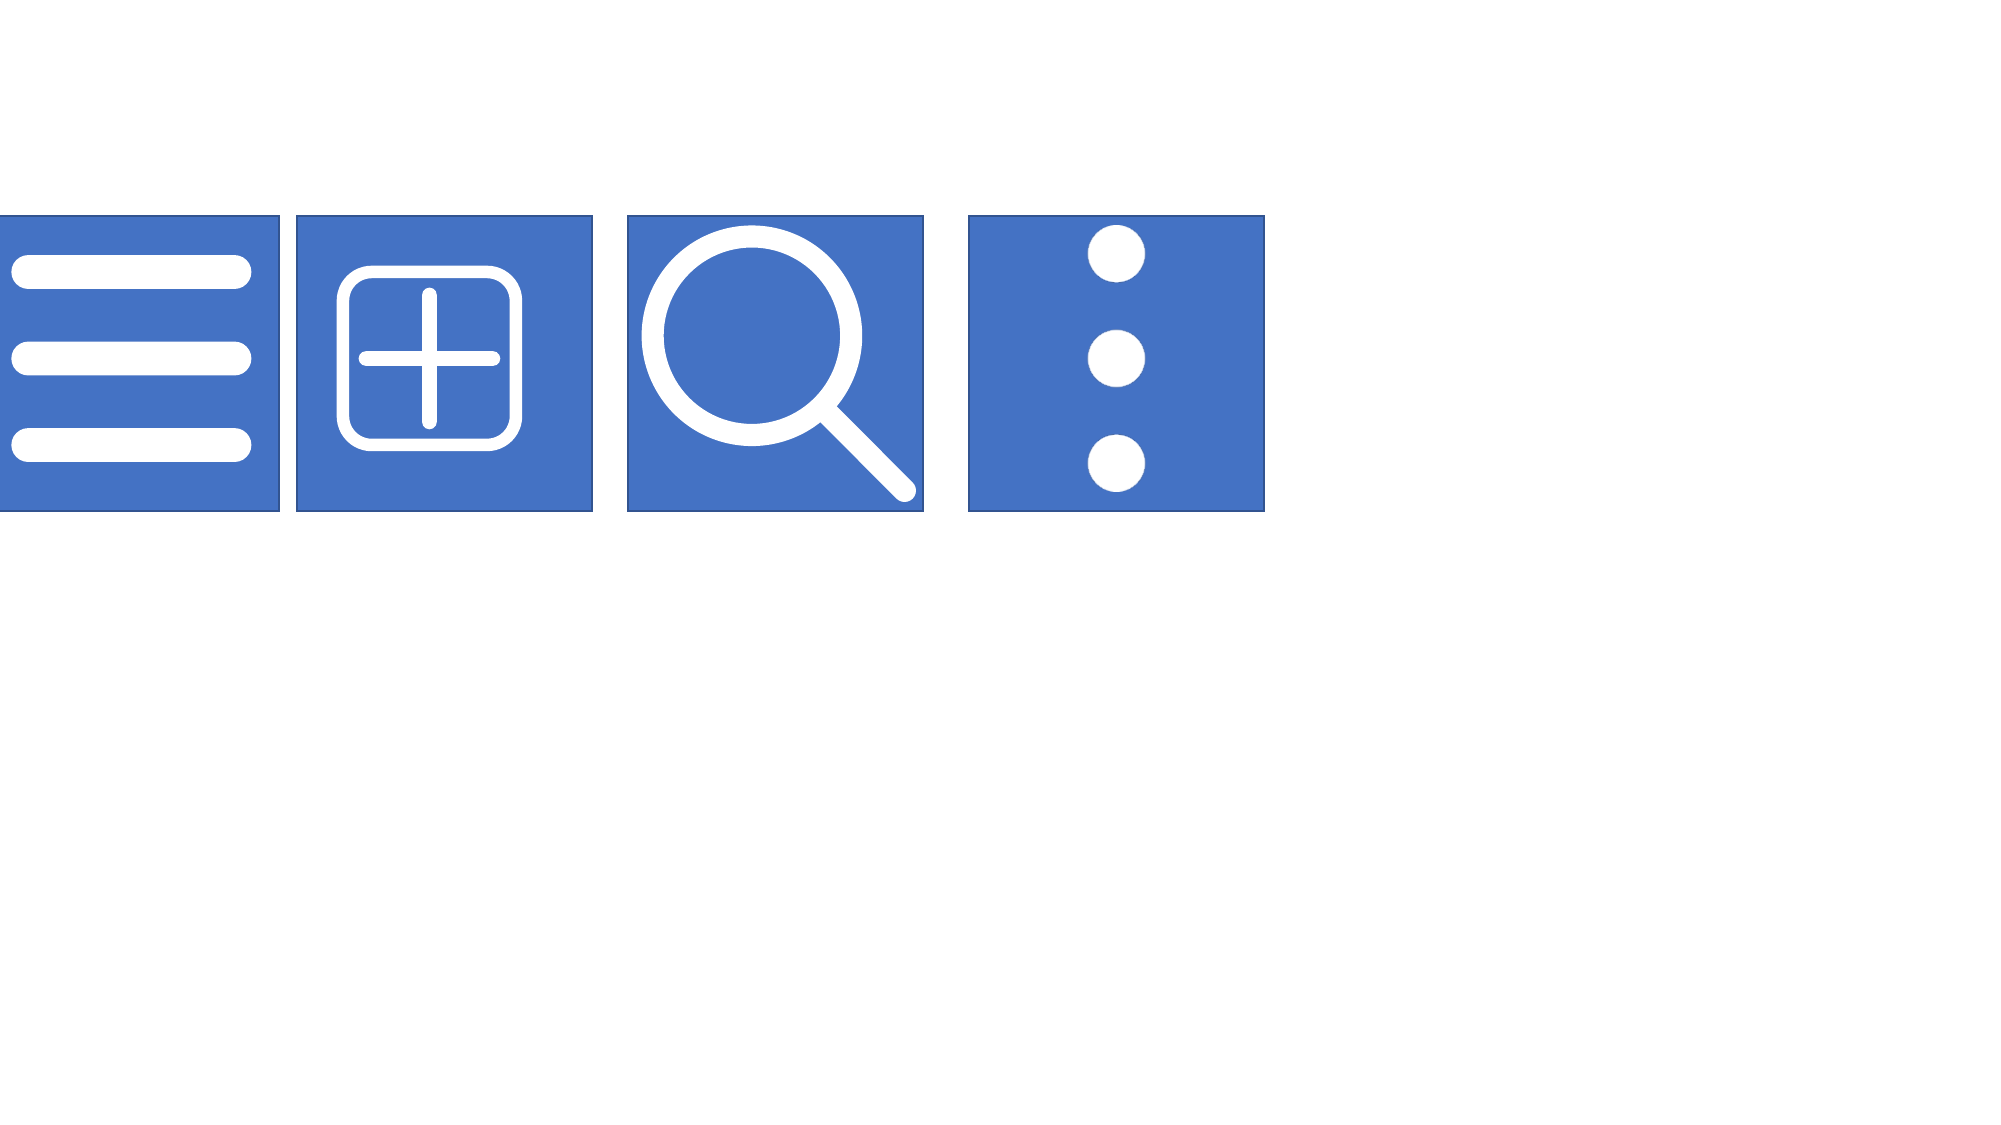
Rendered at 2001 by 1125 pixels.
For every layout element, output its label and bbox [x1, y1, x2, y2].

text_box [10, 427, 253, 464]
text_box [642, 226, 878, 519]
text_box [342, 271, 516, 445]
text_box [968, 215, 1265, 512]
text_box [10, 340, 253, 377]
text_box [10, 254, 253, 290]
text_box [0, 215, 280, 512]
text_box [296, 215, 593, 512]
text_box [627, 215, 924, 512]
picture [982, 225, 1250, 492]
